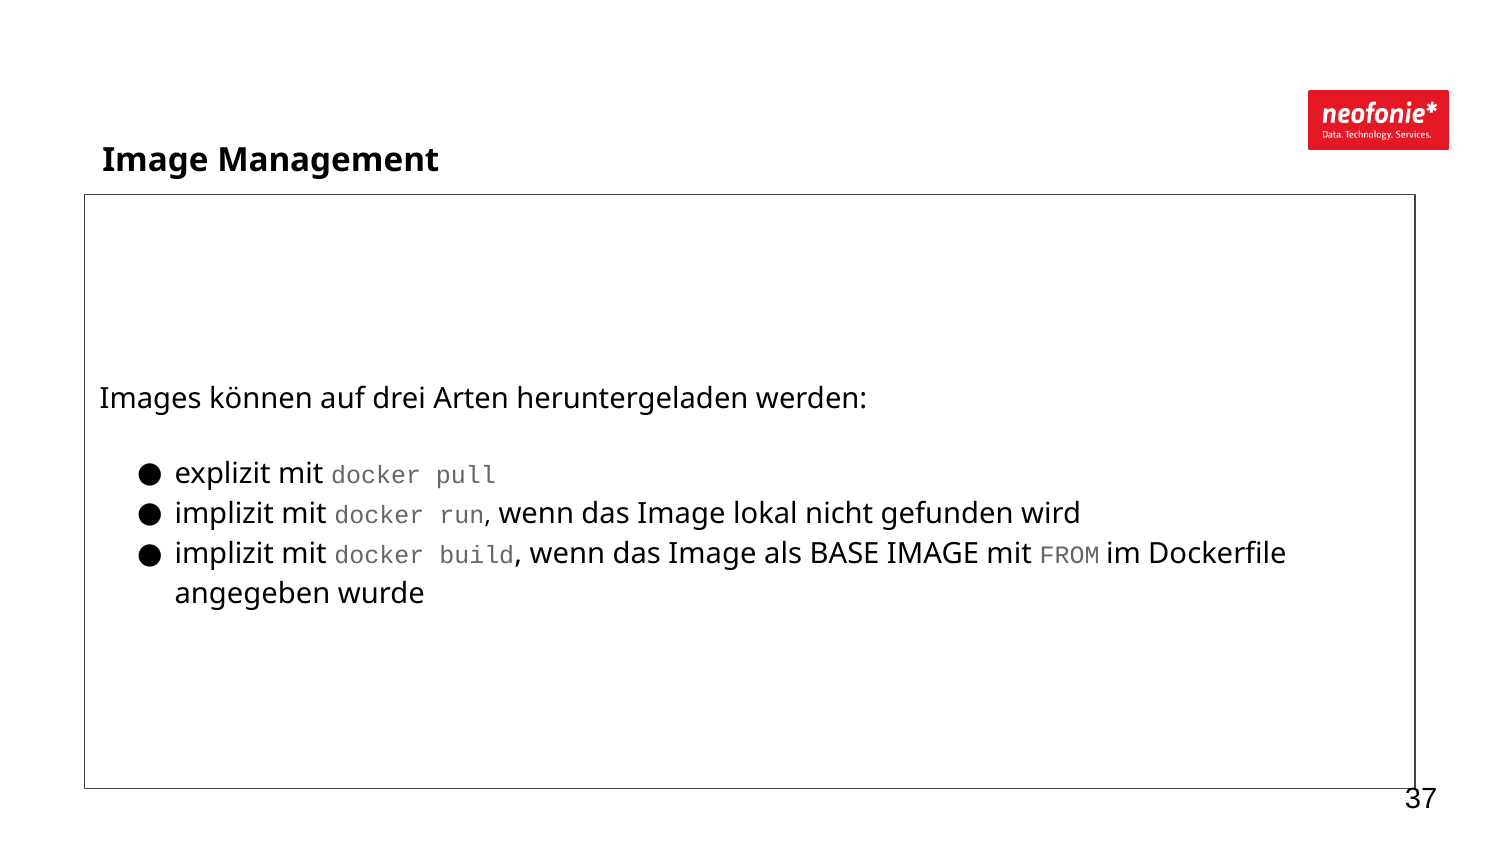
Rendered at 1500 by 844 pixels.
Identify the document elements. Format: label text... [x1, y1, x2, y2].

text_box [84, 130, 1416, 789]
slide_number ‹#› [1389, 764, 1480, 830]
picture [1308, 90, 1449, 150]
